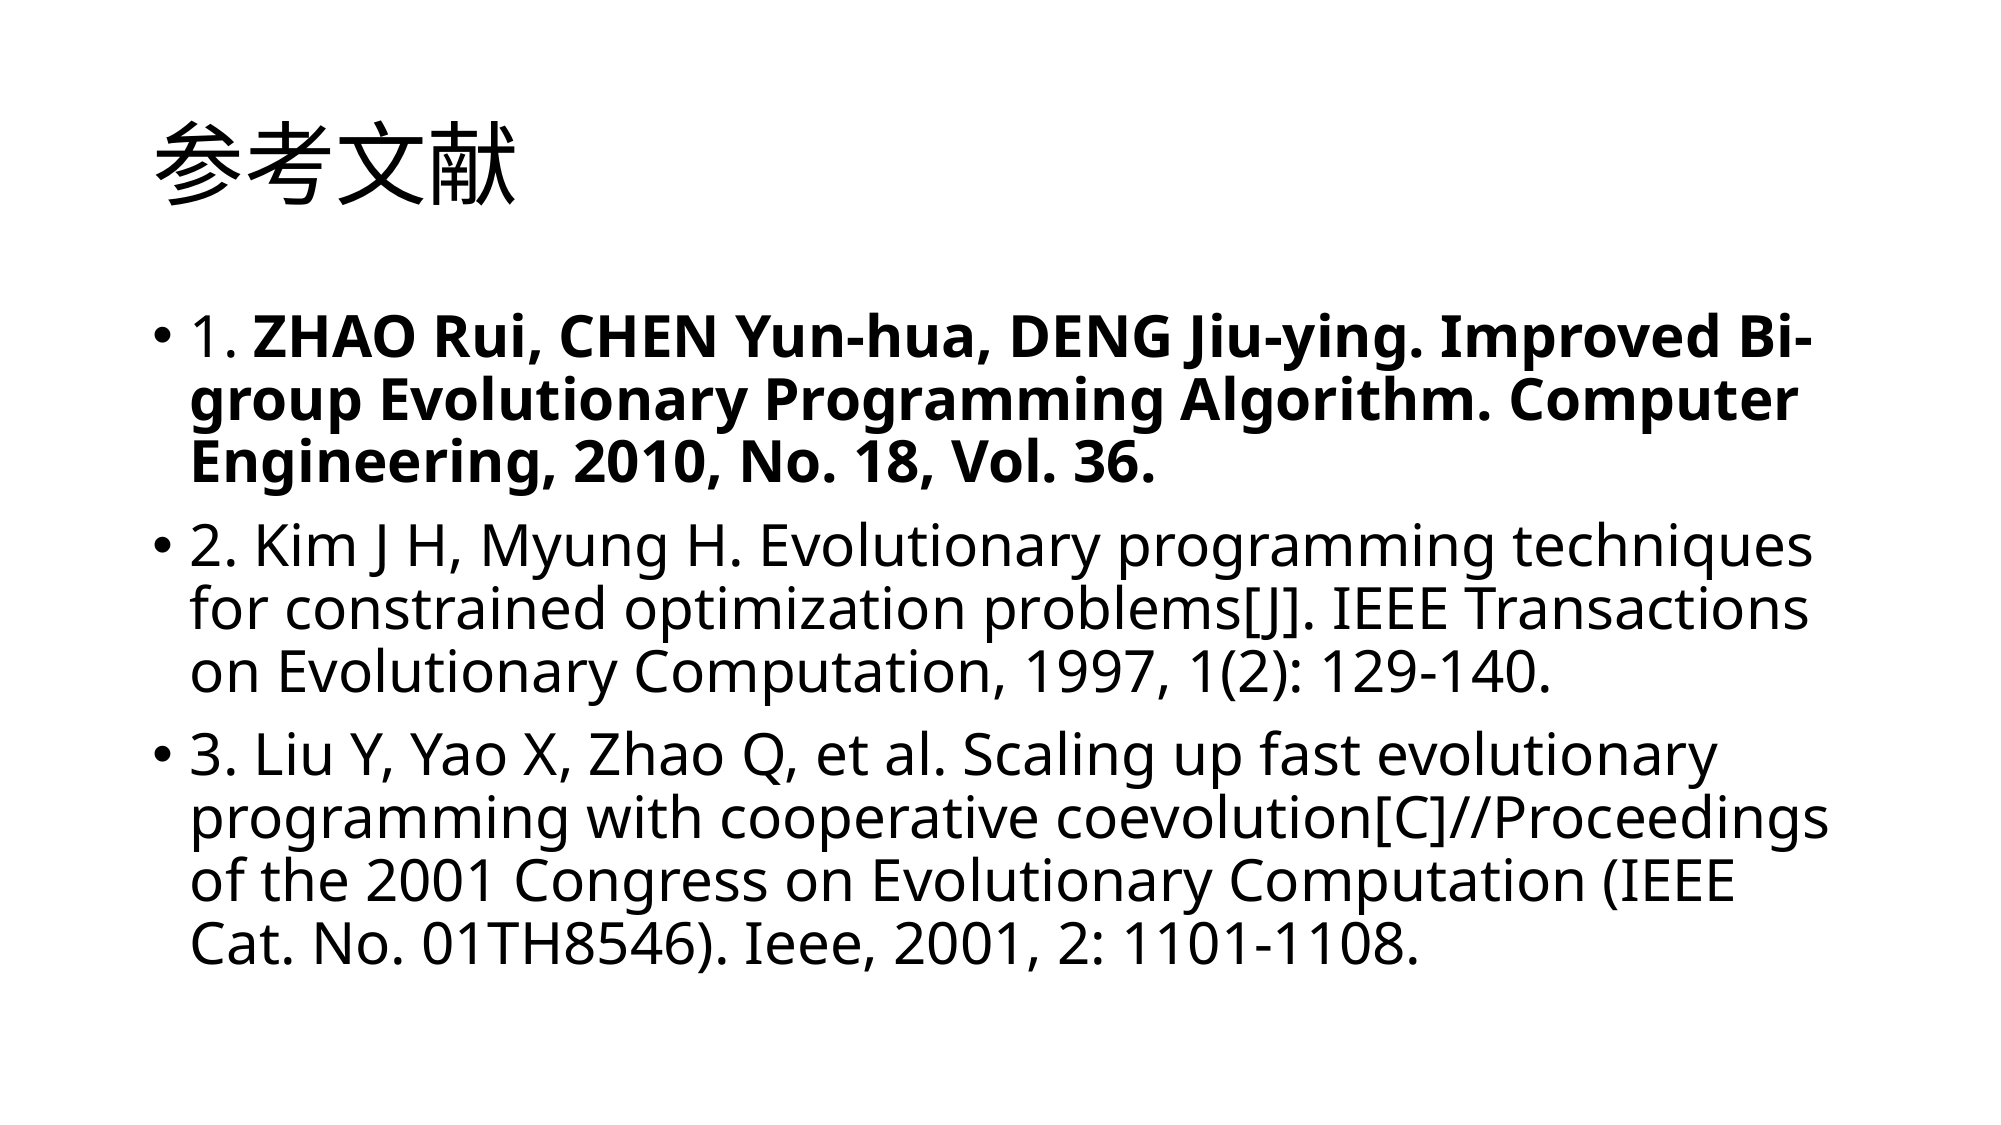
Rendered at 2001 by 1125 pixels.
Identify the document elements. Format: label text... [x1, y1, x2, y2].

title 参考文献 [137, 59, 1863, 278]
list 1. ZHAO Rui, CHEN Yun-hua, DENG Jiu-ying. Improved Bi-group Evolutionary Programming Algorithm. Computer Engineering, 2010, No. 18, Vol. 36. 2. Kim J H, Myung H. Evolutionary programming techniques for constrained optimization problems[J]. IEEE Transactions on Evolutionary Computation, 1997, 1(2): 129-140. 3. Liu Y, Yao X, Zhao Q, et al. Scaling up fast evolutionary programming with cooperative coevolution[C]//Proceedings of the 2001 Congress on Evolutionary Computation (IEEE Cat. No. 01TH8546). Ieee, 2001, 2: 1101-1108. [137, 299, 1863, 1014]
